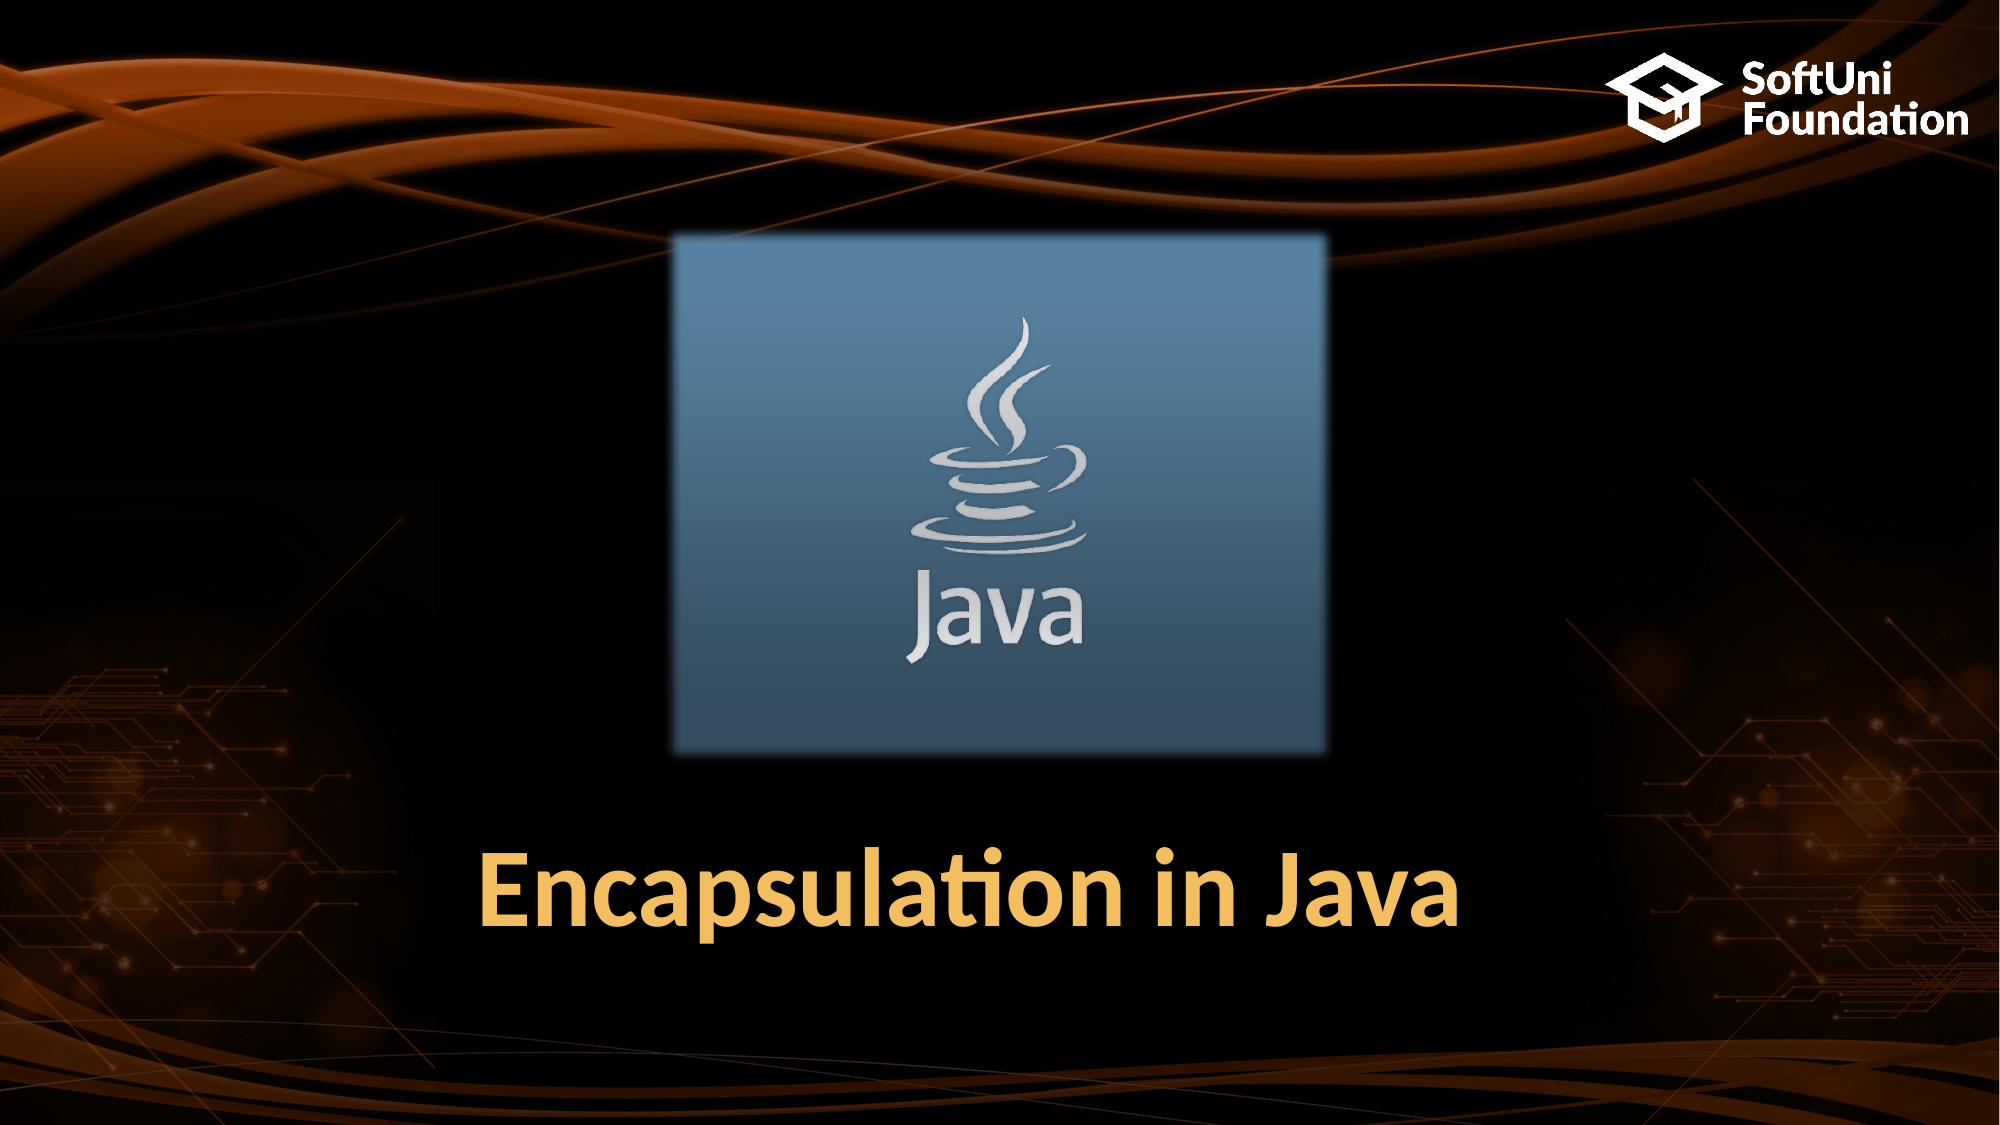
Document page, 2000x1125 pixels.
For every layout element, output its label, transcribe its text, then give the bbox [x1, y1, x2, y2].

text_box Encapsulation in Java [328, 822, 1613, 958]
picture [0, 0, 2000, 1125]
